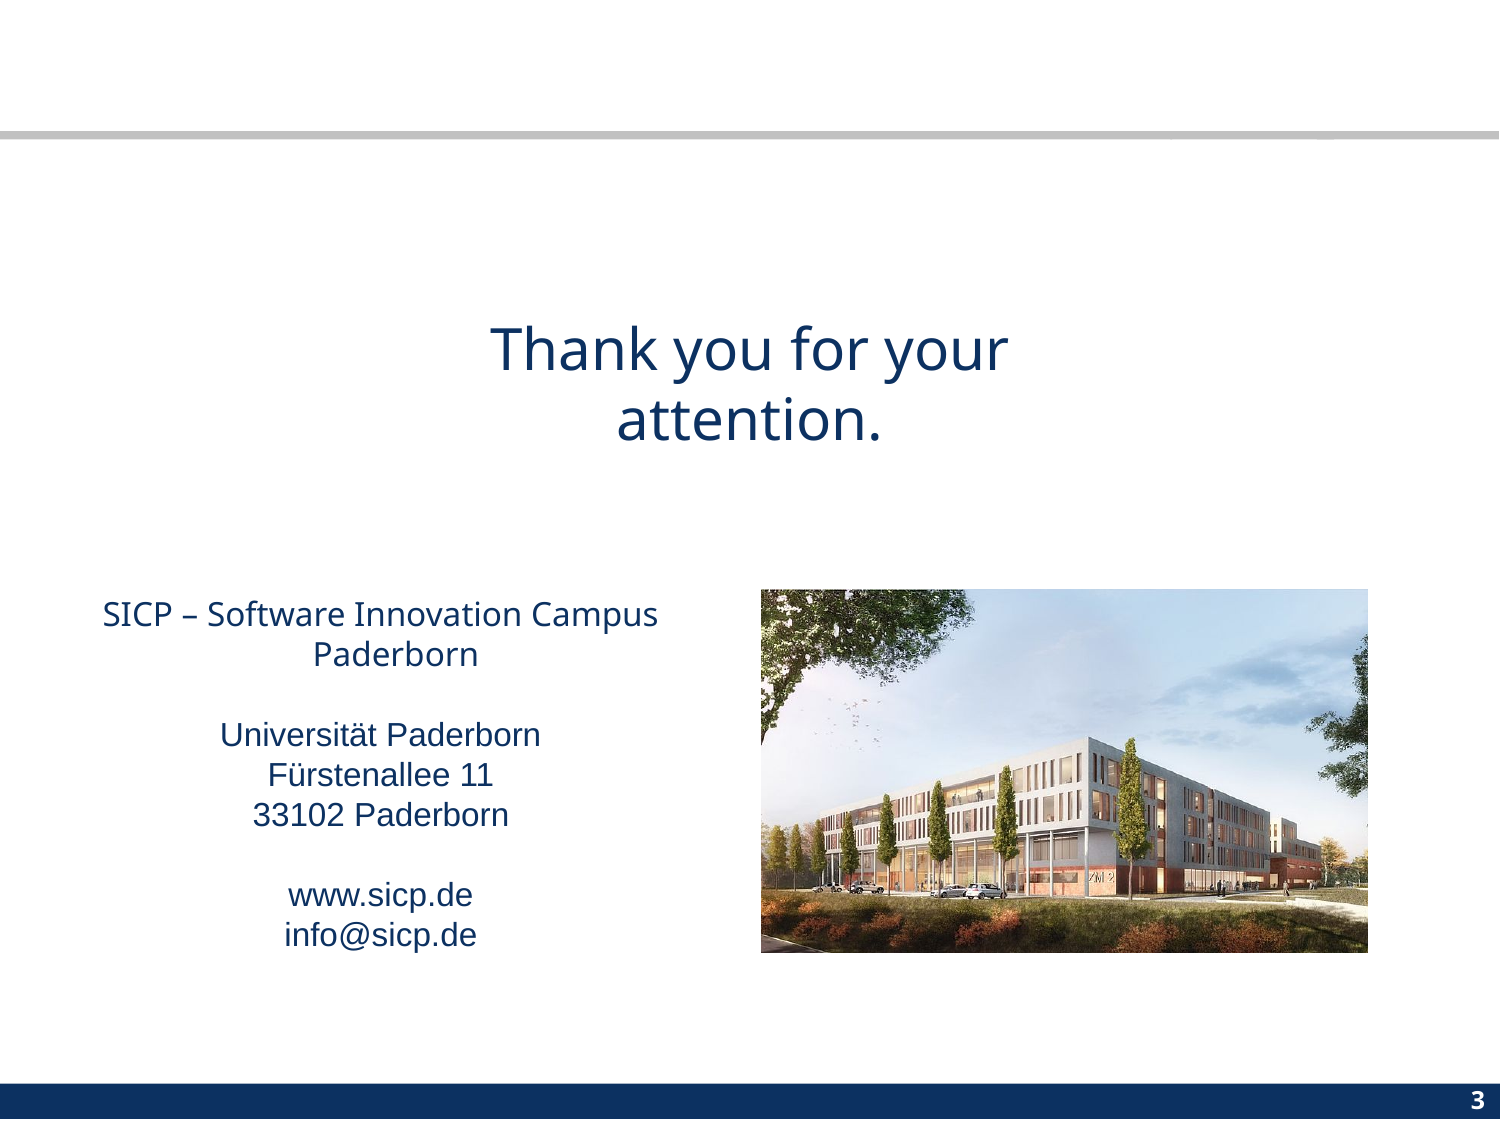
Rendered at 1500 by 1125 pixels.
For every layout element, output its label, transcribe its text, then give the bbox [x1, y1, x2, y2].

slide_number 3 [1394, 1083, 1500, 1120]
picture [761, 589, 1368, 953]
